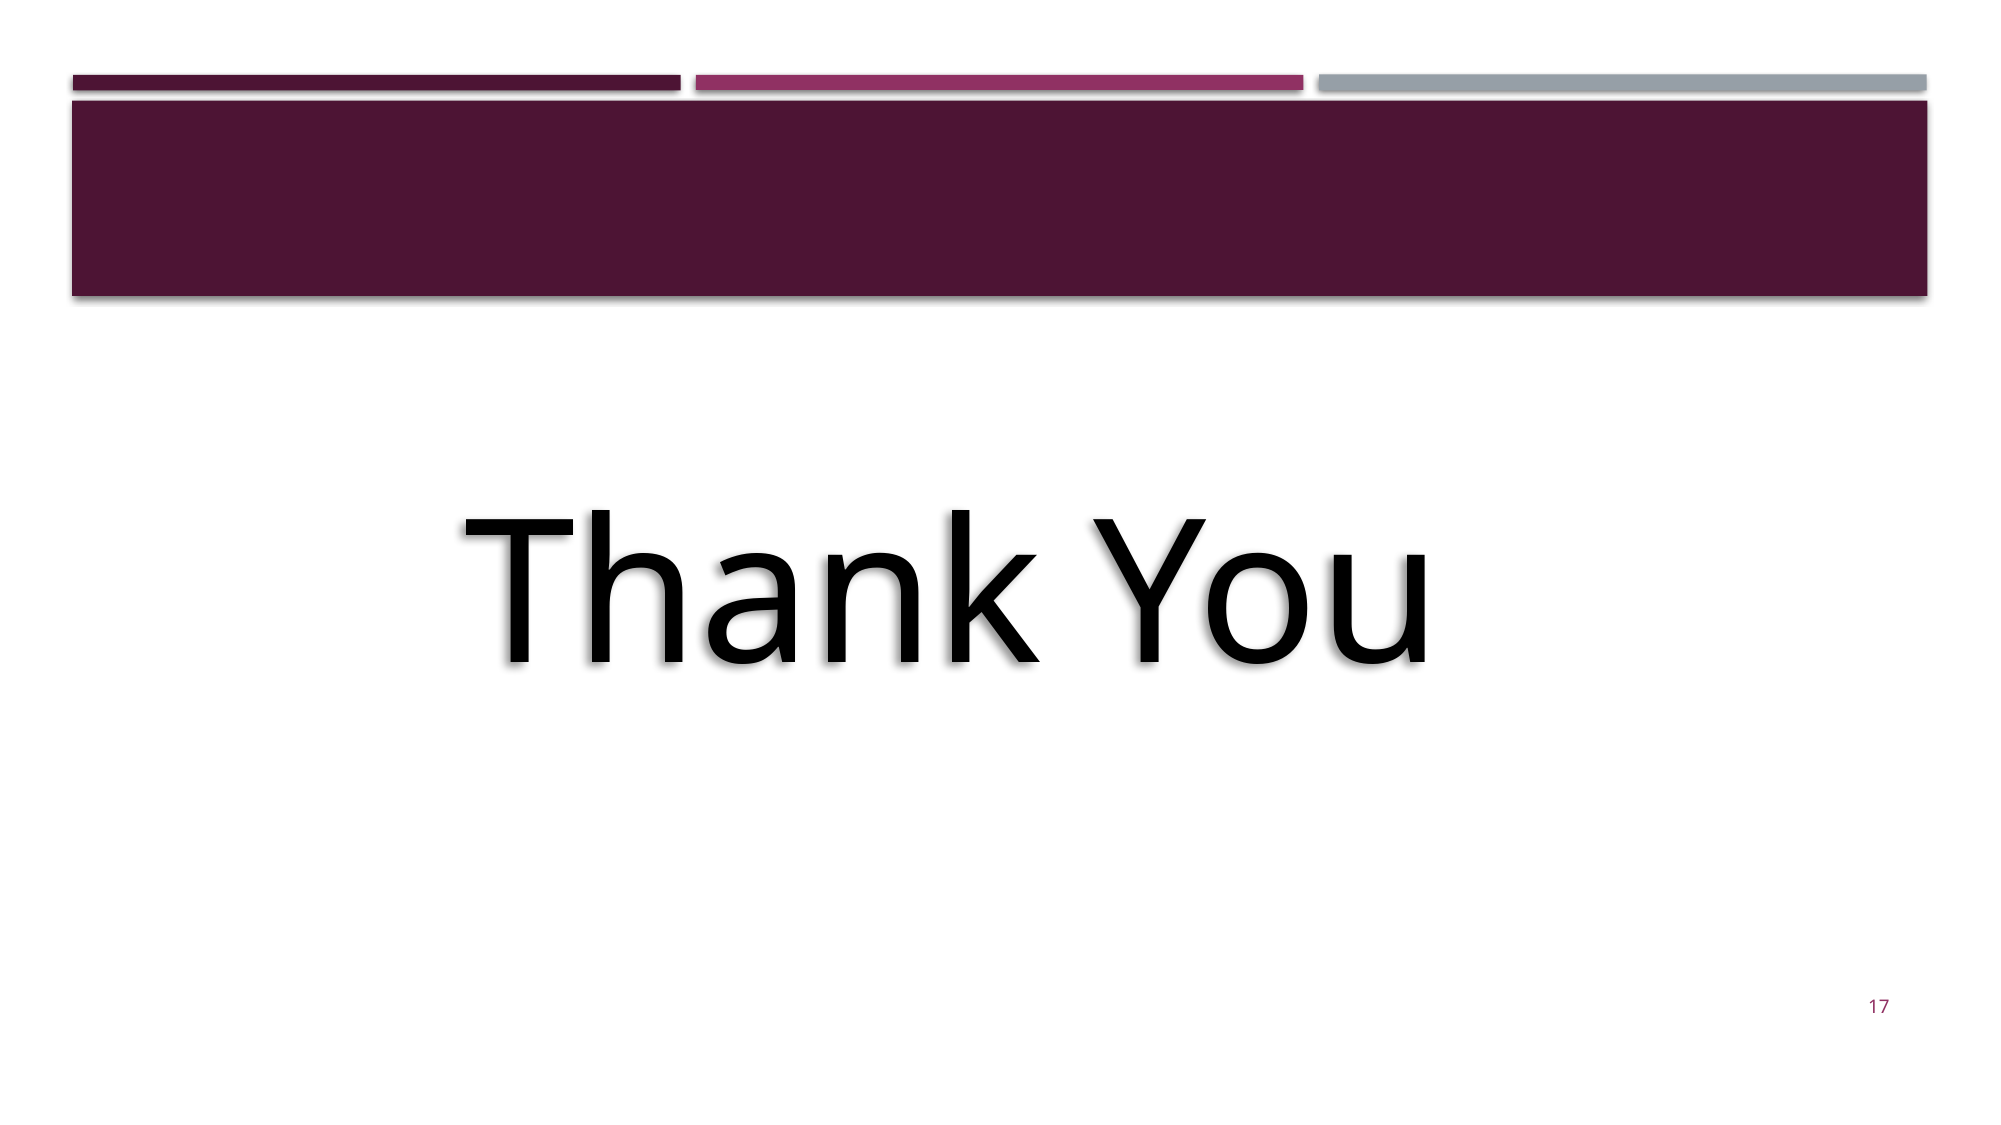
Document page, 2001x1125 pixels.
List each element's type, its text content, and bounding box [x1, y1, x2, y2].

text_box Thank You [383, 454, 1524, 710]
slide_number 17 [1732, 977, 1905, 1037]
